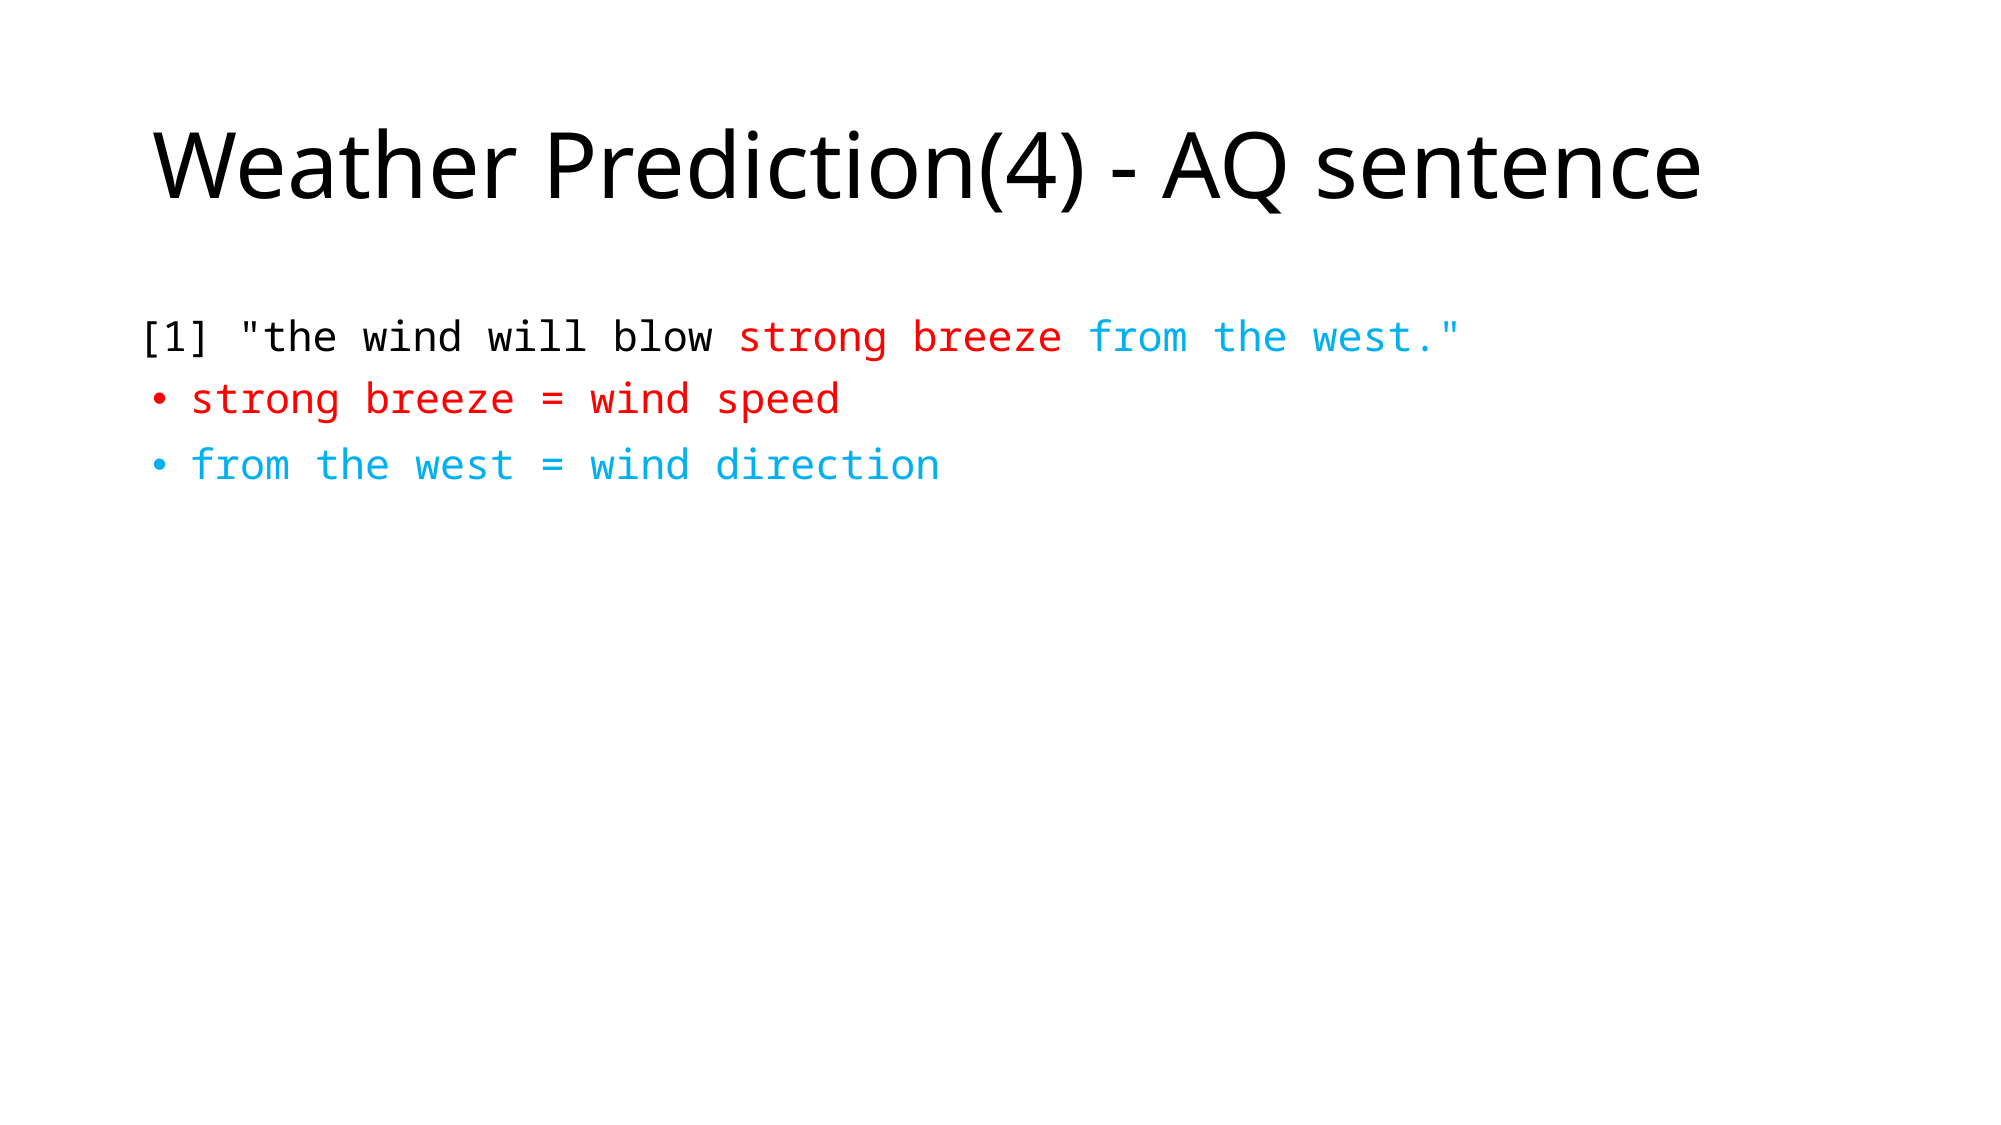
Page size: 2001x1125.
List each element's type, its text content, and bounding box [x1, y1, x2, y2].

title Weather Prediction(4) - AQ sentence [137, 59, 1863, 278]
text_box [1] "the wind will blow strong breeze from the west." [137, 309, 1550, 360]
list strong breeze = wind speed from the west = wind direction [137, 299, 1863, 1014]
